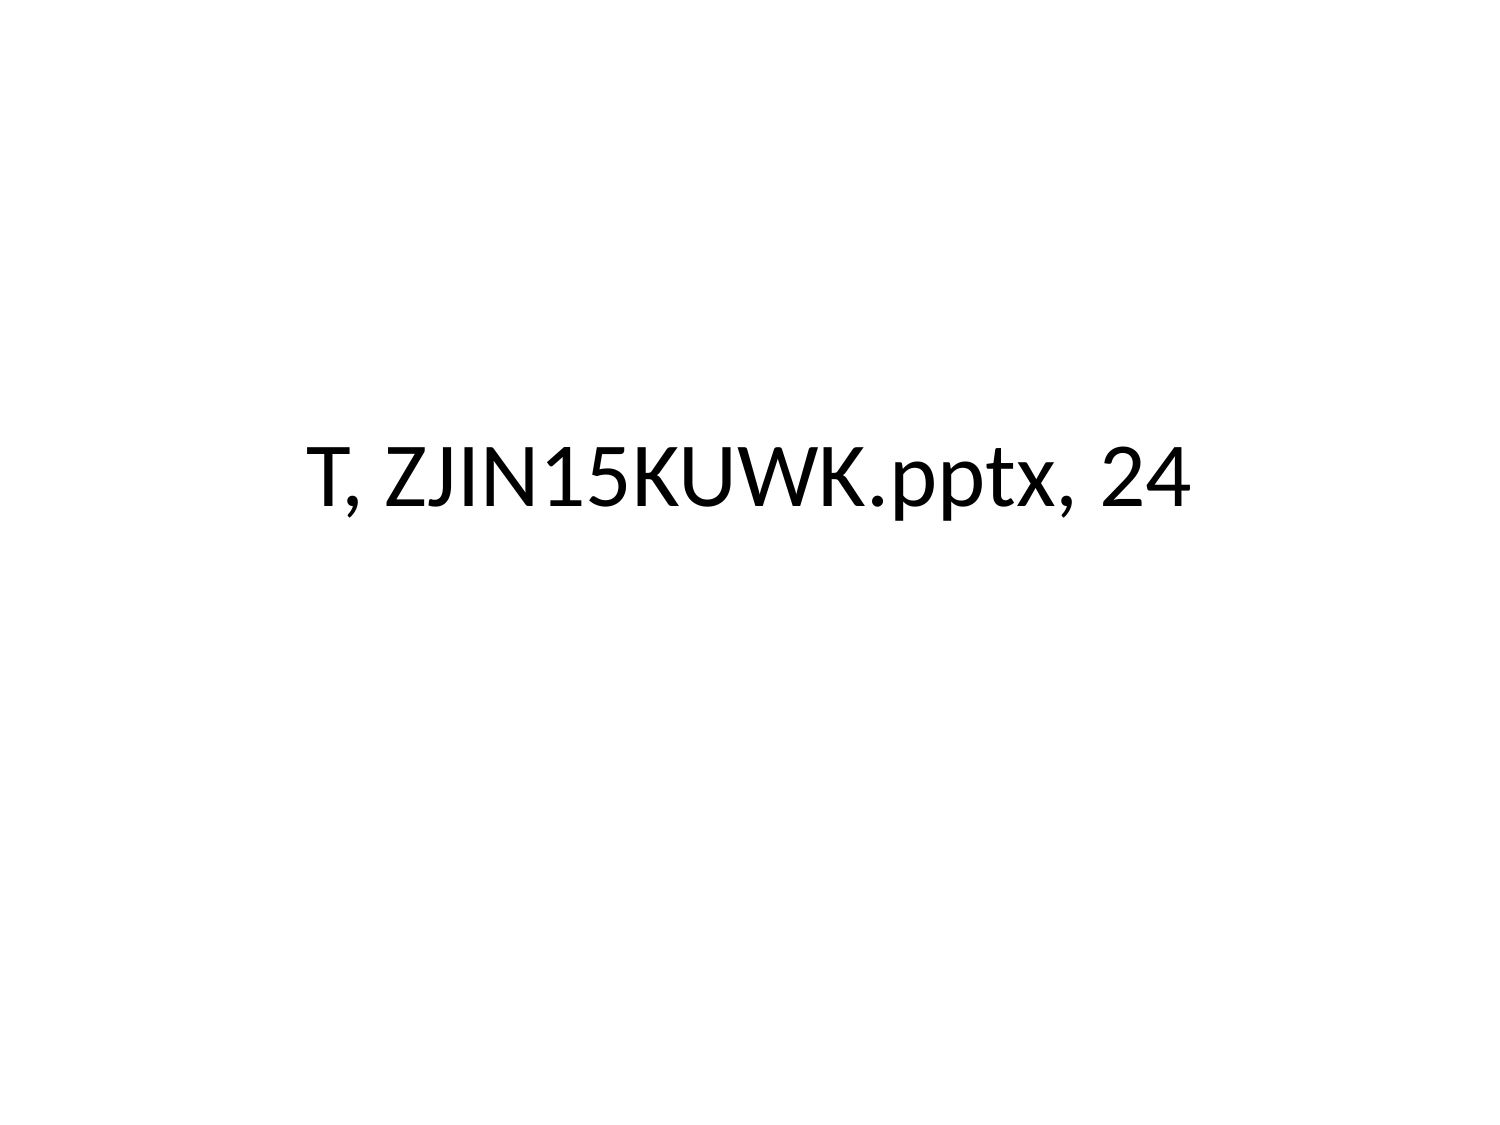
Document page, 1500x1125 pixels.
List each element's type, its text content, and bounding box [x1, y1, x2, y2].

title T, ZJIN15KUWK.pptx, 24 [112, 349, 1388, 591]
